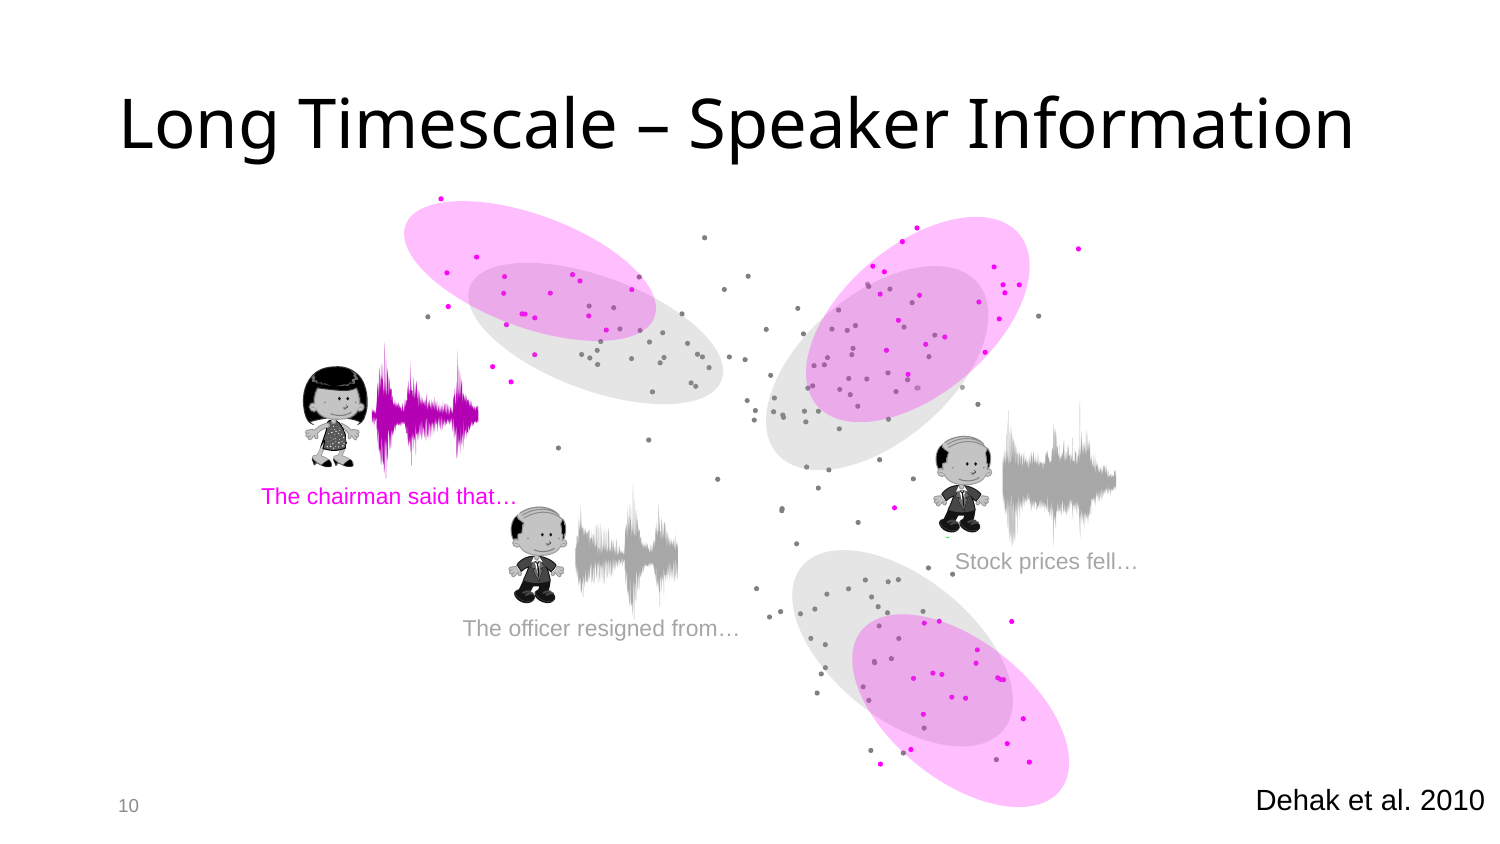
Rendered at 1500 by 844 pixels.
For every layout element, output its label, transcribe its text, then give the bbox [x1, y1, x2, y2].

picture [1073, 399, 1116, 548]
text_box Dehak et al. 2010 [922, 773, 1500, 824]
title Long Timescale – Speaker Information [1278, 44, 1397, 208]
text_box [400, 199, 1073, 811]
slide_number 10 [103, 782, 441, 827]
text_box The chairman said that… [243, 466, 400, 501]
picture [282, 339, 400, 489]
title Long Timescale – Speaker Information [103, 44, 561, 208]
text_box Stock prices fell… [1073, 539, 1154, 582]
text_box [561, 43, 1278, 758]
text_box [1075, 246, 1082, 252]
